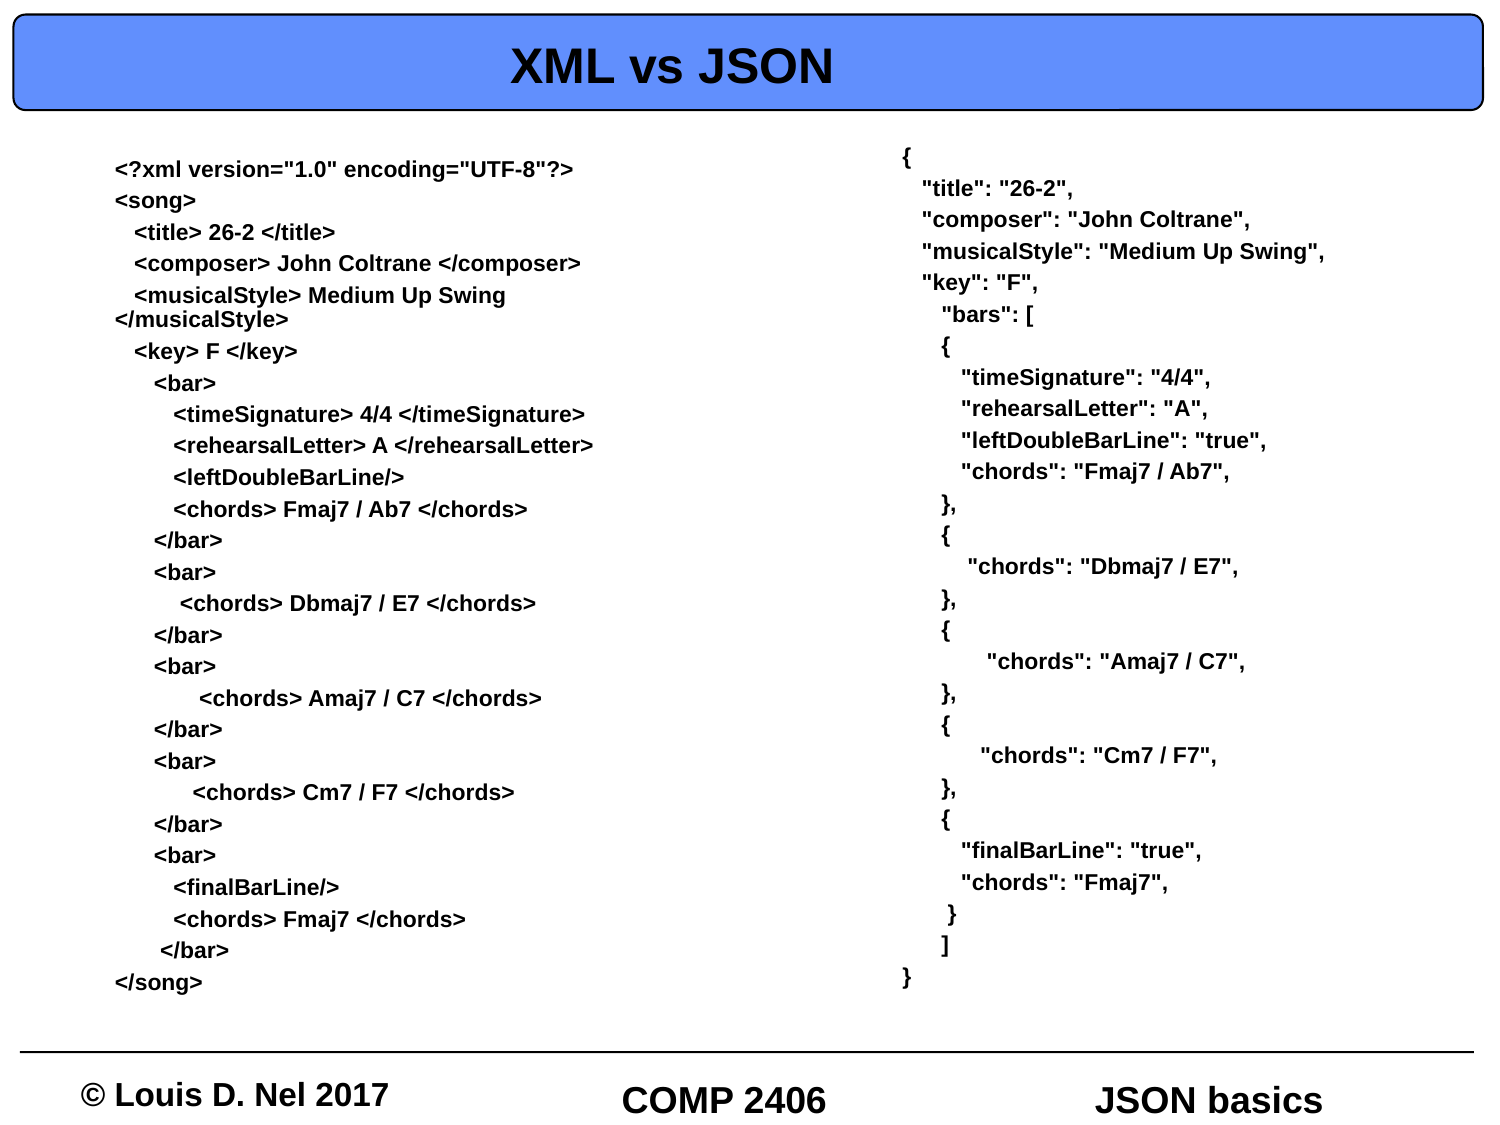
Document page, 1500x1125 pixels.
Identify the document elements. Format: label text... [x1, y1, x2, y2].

title XML vs JSON [499, 36, 850, 100]
text_box <?xml version="1.0" encoding="UTF-8"?> <song> <title> 26-2 </title> <composer> John Coltrane </composer> <musicalStyle> Medium Up Swing </musicalStyle> <key> F </key> <bar> <timeSignature> 4/4 </timeSignature> <rehearsalLetter> A </rehearsalLetter> <leftDoubleBarLine/> <chords> Fmaj7 / Ab7 </chords> </bar> <bar> <chords> Dbmaj7 / E7 </chords> </bar> <bar> <chords> Amaj7 / C7 </chords> </bar> <bar> <chords> Cm7 / F7 </chords> </bar> <bar> <finalBarLine/> <chords> Fmaj7 </chords> </bar> </song> [99, 149, 650, 893]
list { "title": "26-2", "composer": "John Coltrane", "musicalStyle": "Medium Up Swing", "key": "F", "bars": [ { "timeSignature": "4/4", "rehearsalLetter": "A", "leftDoubleBarLine": "true", "chords": "Fmaj7 / Ab7", }, { "chords": "Dbmaj7 / E7", }, { "chords": "Amaj7 / C7", }, { "chords": "Cm7 / F7", }, { "finalBarLine": "true", "chords": "Fmaj7", } ] } [887, 137, 1438, 1075]
